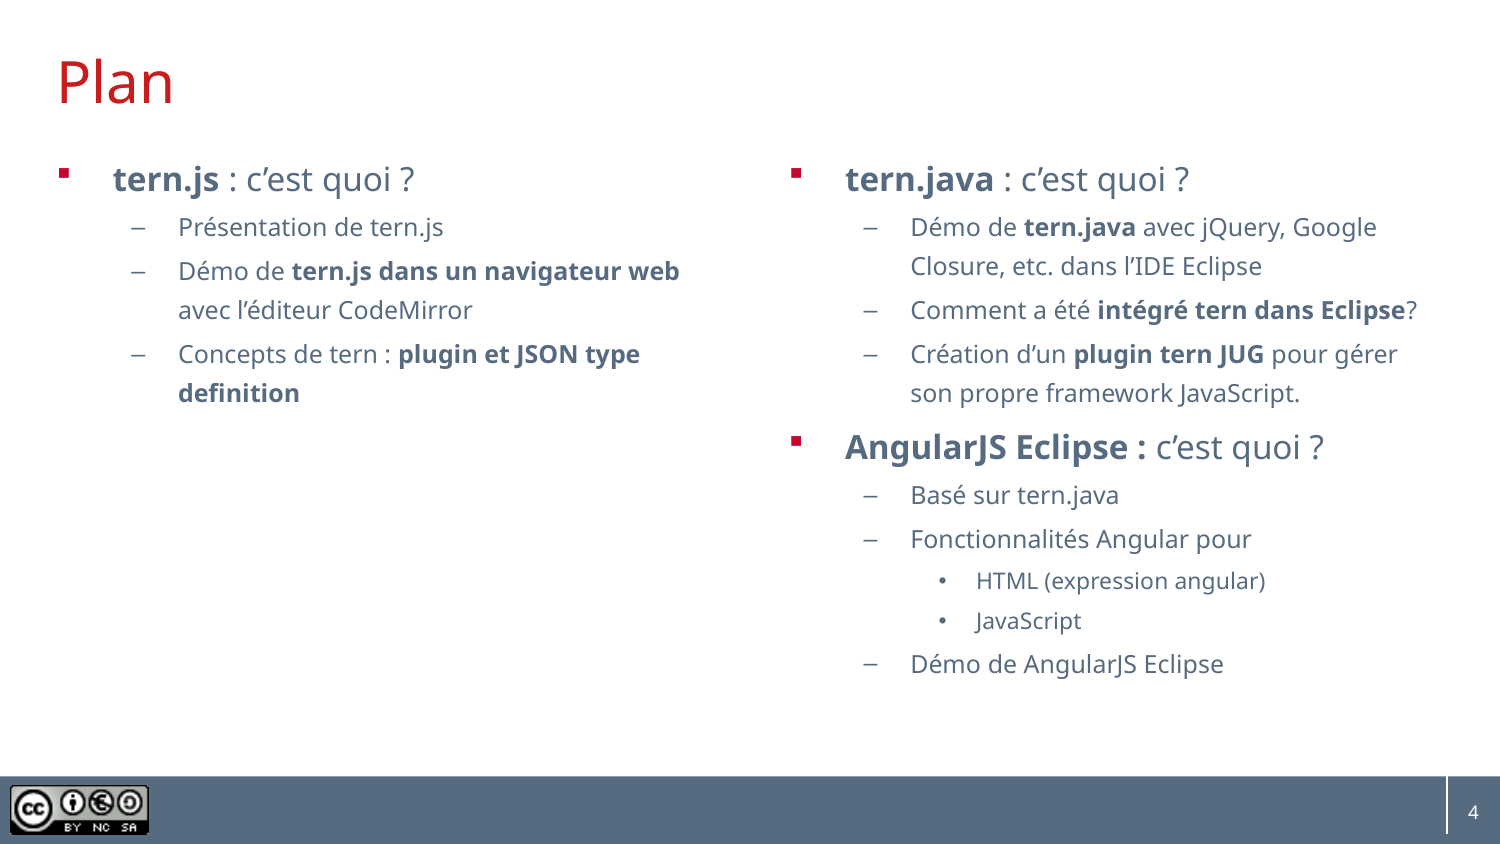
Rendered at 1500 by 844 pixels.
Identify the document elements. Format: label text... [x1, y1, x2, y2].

picture [10, 785, 149, 835]
list tern.java : c’est quoi ? Démo de tern.java avec jQuery, Google Closure, etc. dans l’IDE Eclipse Comment a été intégré tern dans Eclipse? Création d’un plugin tern JUG pour gérer son propre framework JavaScript. AngularJS Eclipse : c’est quoi ? Basé sur tern.java Fonctionnalités Angular pour HTML (expression angular) JavaScript Démo de AngularJS Eclipse [773, 138, 1459, 754]
slide_number 4 [1440, 791, 1500, 837]
title Plan [41, 33, 1459, 127]
list tern.js : c’est quoi ? Présentation de tern.js Démo de tern.js dans un navigateur web avec l’éditeur CodeMirror Concepts de tern : plugin et JSON type definition [41, 138, 738, 754]
